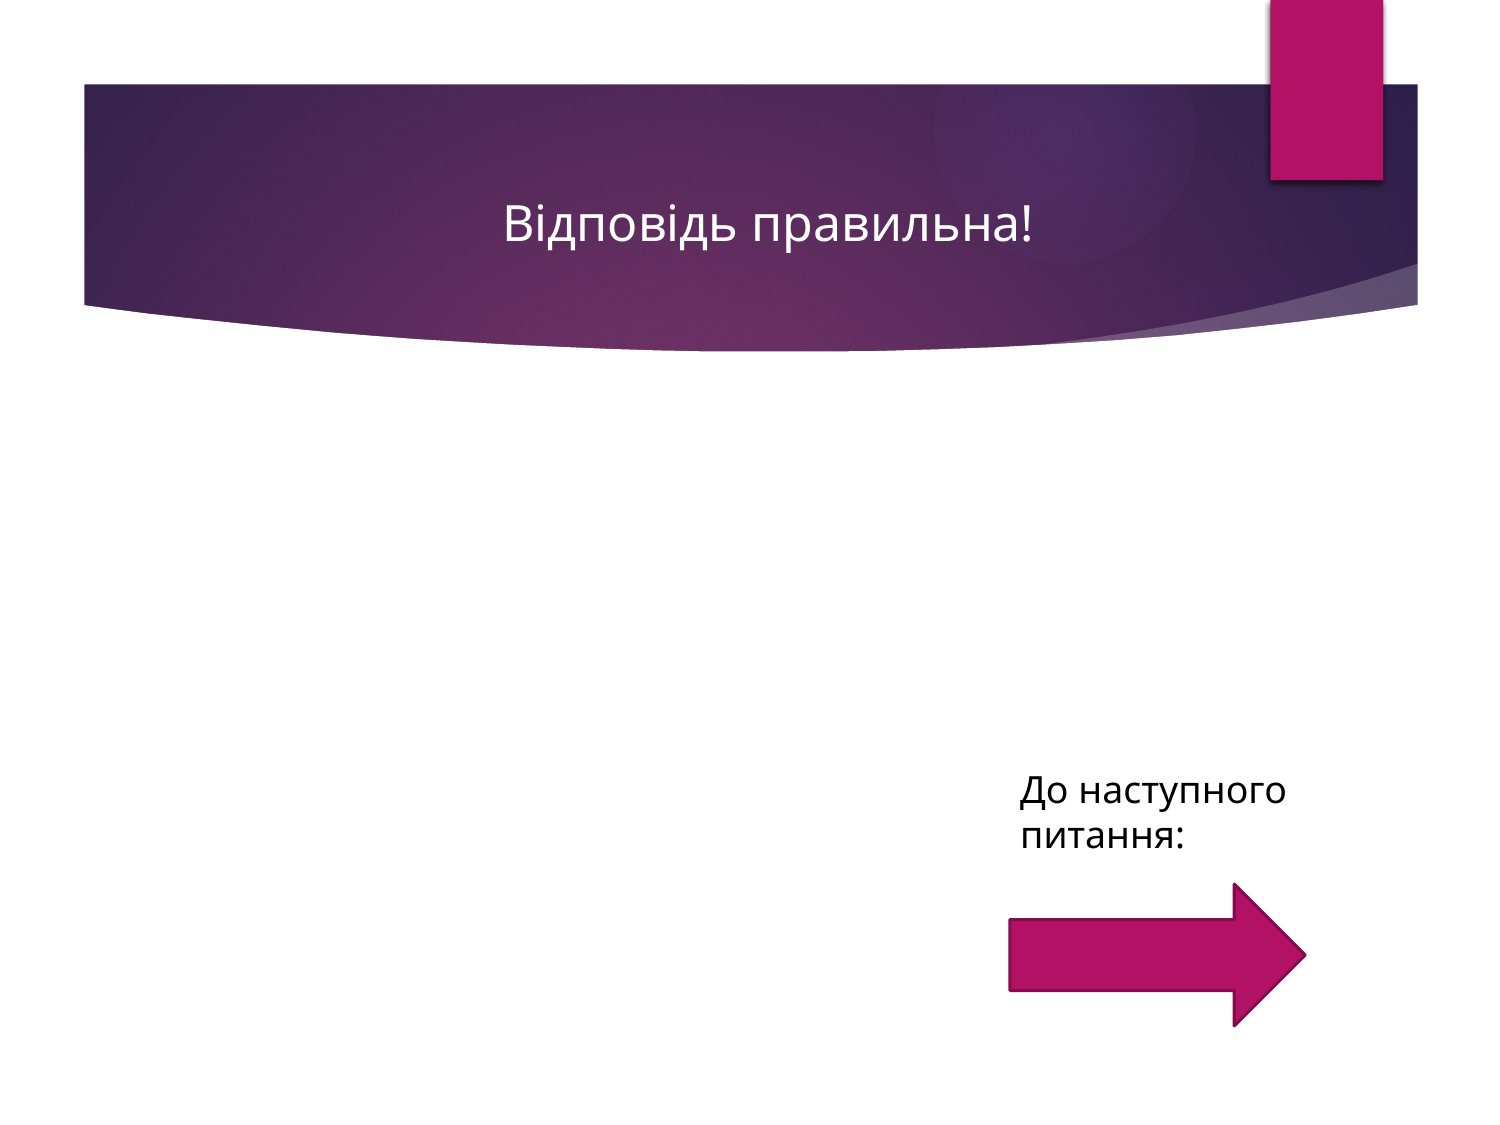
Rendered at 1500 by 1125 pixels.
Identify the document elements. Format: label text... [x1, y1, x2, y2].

text_box Відповідь правильна! [378, 184, 1159, 259]
text_box [1008, 882, 1307, 1028]
text_box До наступного питання: [1005, 758, 1372, 864]
